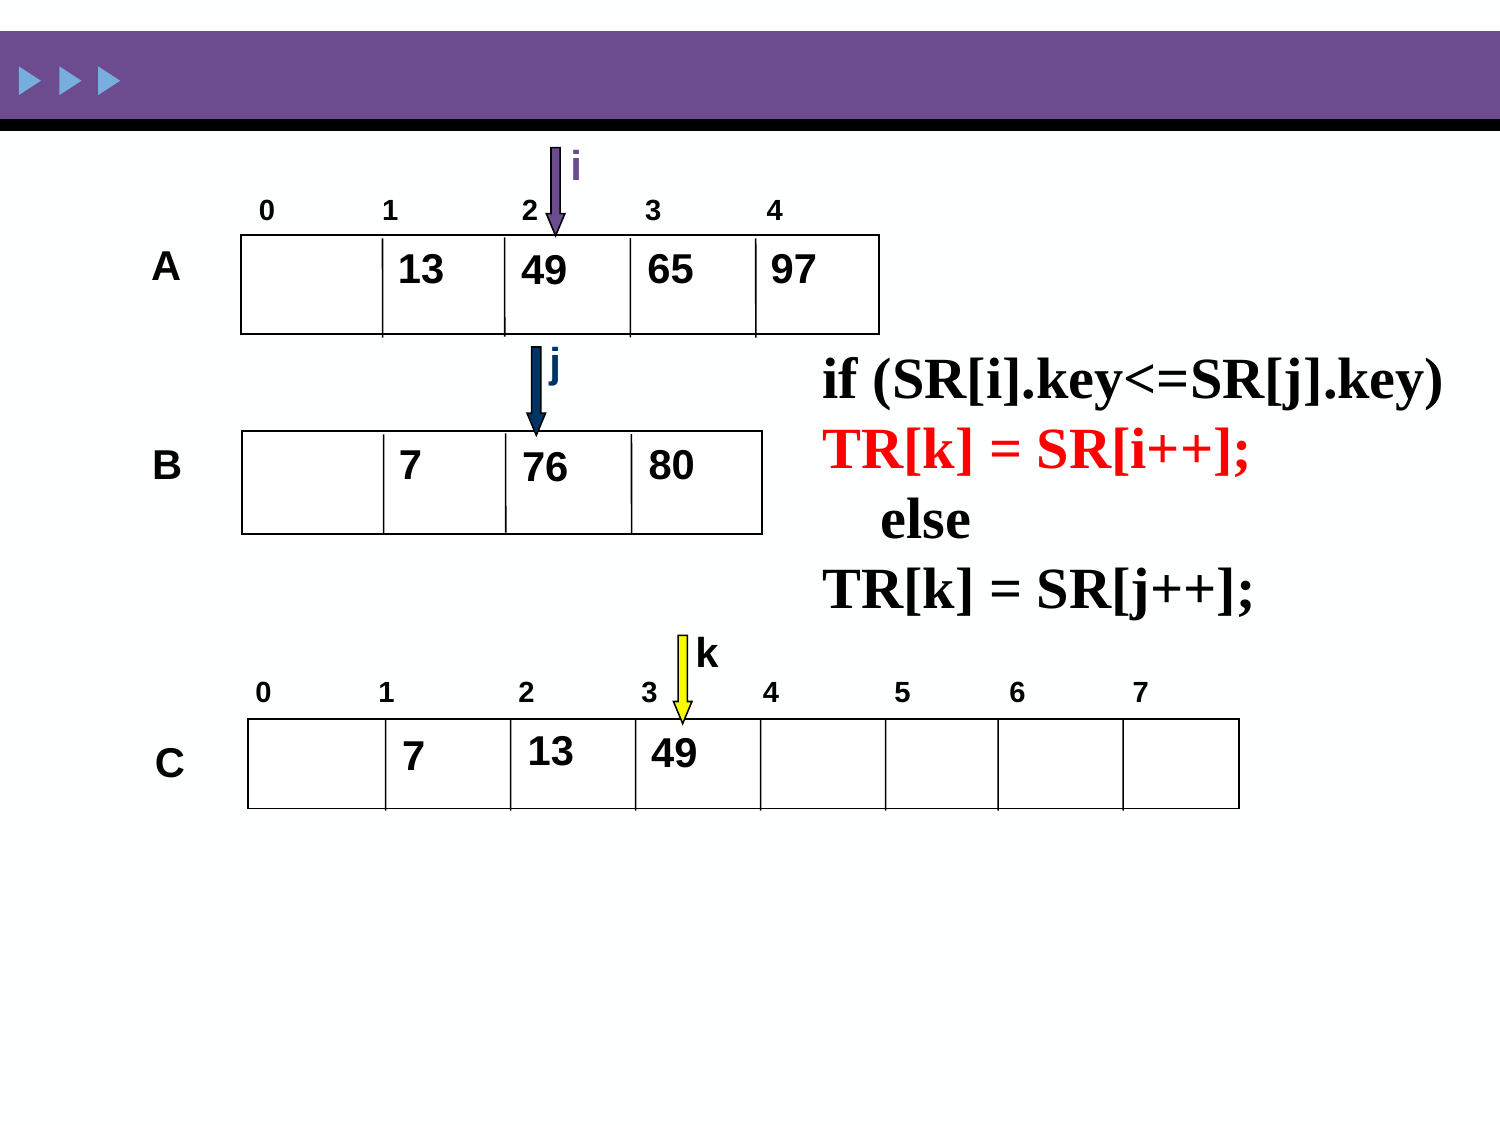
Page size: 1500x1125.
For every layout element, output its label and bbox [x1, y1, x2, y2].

text_box [136, 231, 237, 297]
text_box [140, 728, 241, 793]
text_box [241, 130, 1500, 628]
text_box [240, 618, 1240, 811]
text_box [137, 430, 238, 496]
